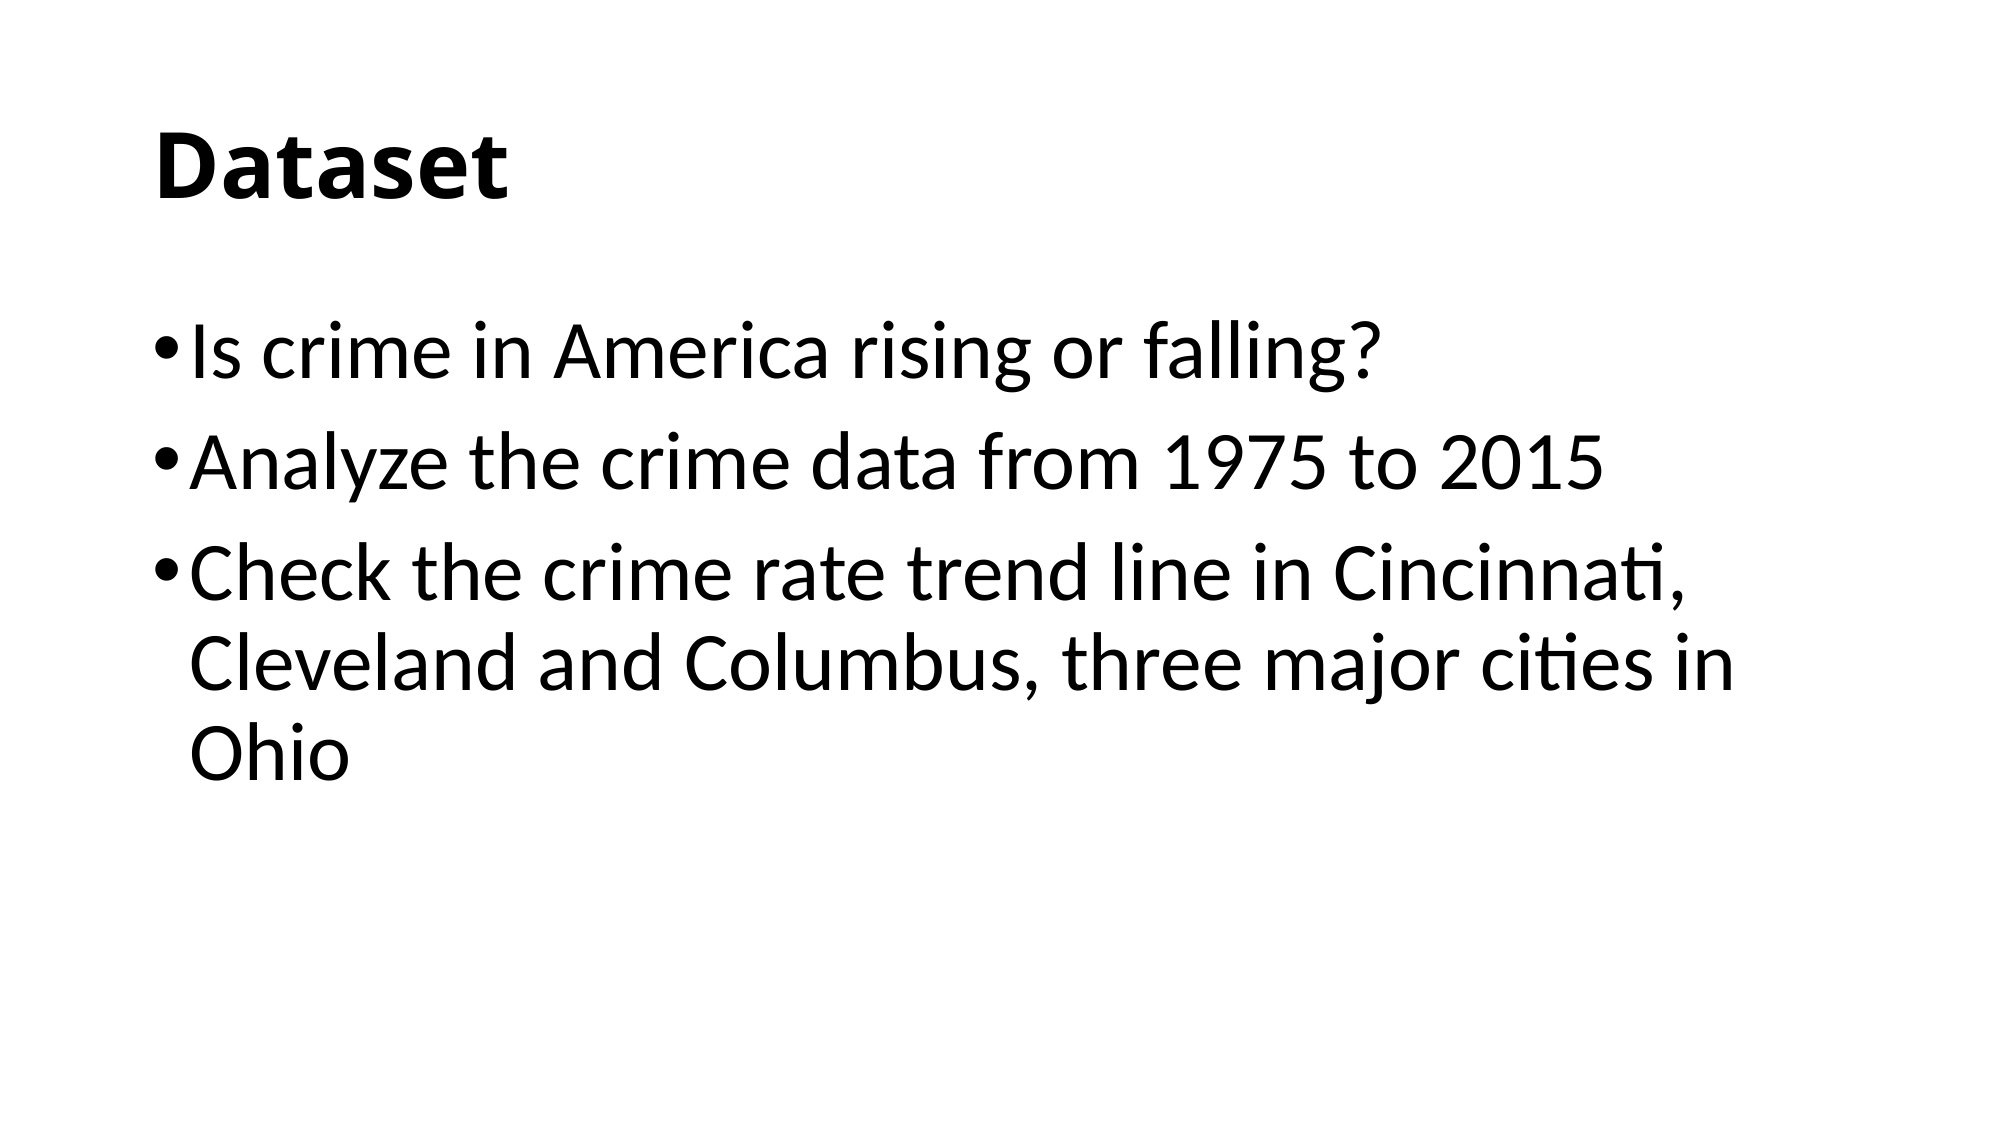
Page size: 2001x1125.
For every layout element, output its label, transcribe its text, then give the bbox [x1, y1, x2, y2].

title Dataset​ [137, 59, 1863, 278]
list Is crime in America rising or falling?​ Analyze the crime data from 1975 to 2015 ​ Check the crime rate trend line in Cincinnati, Cleveland and Columbus, three major cities in Ohio​ [137, 299, 1863, 1014]
